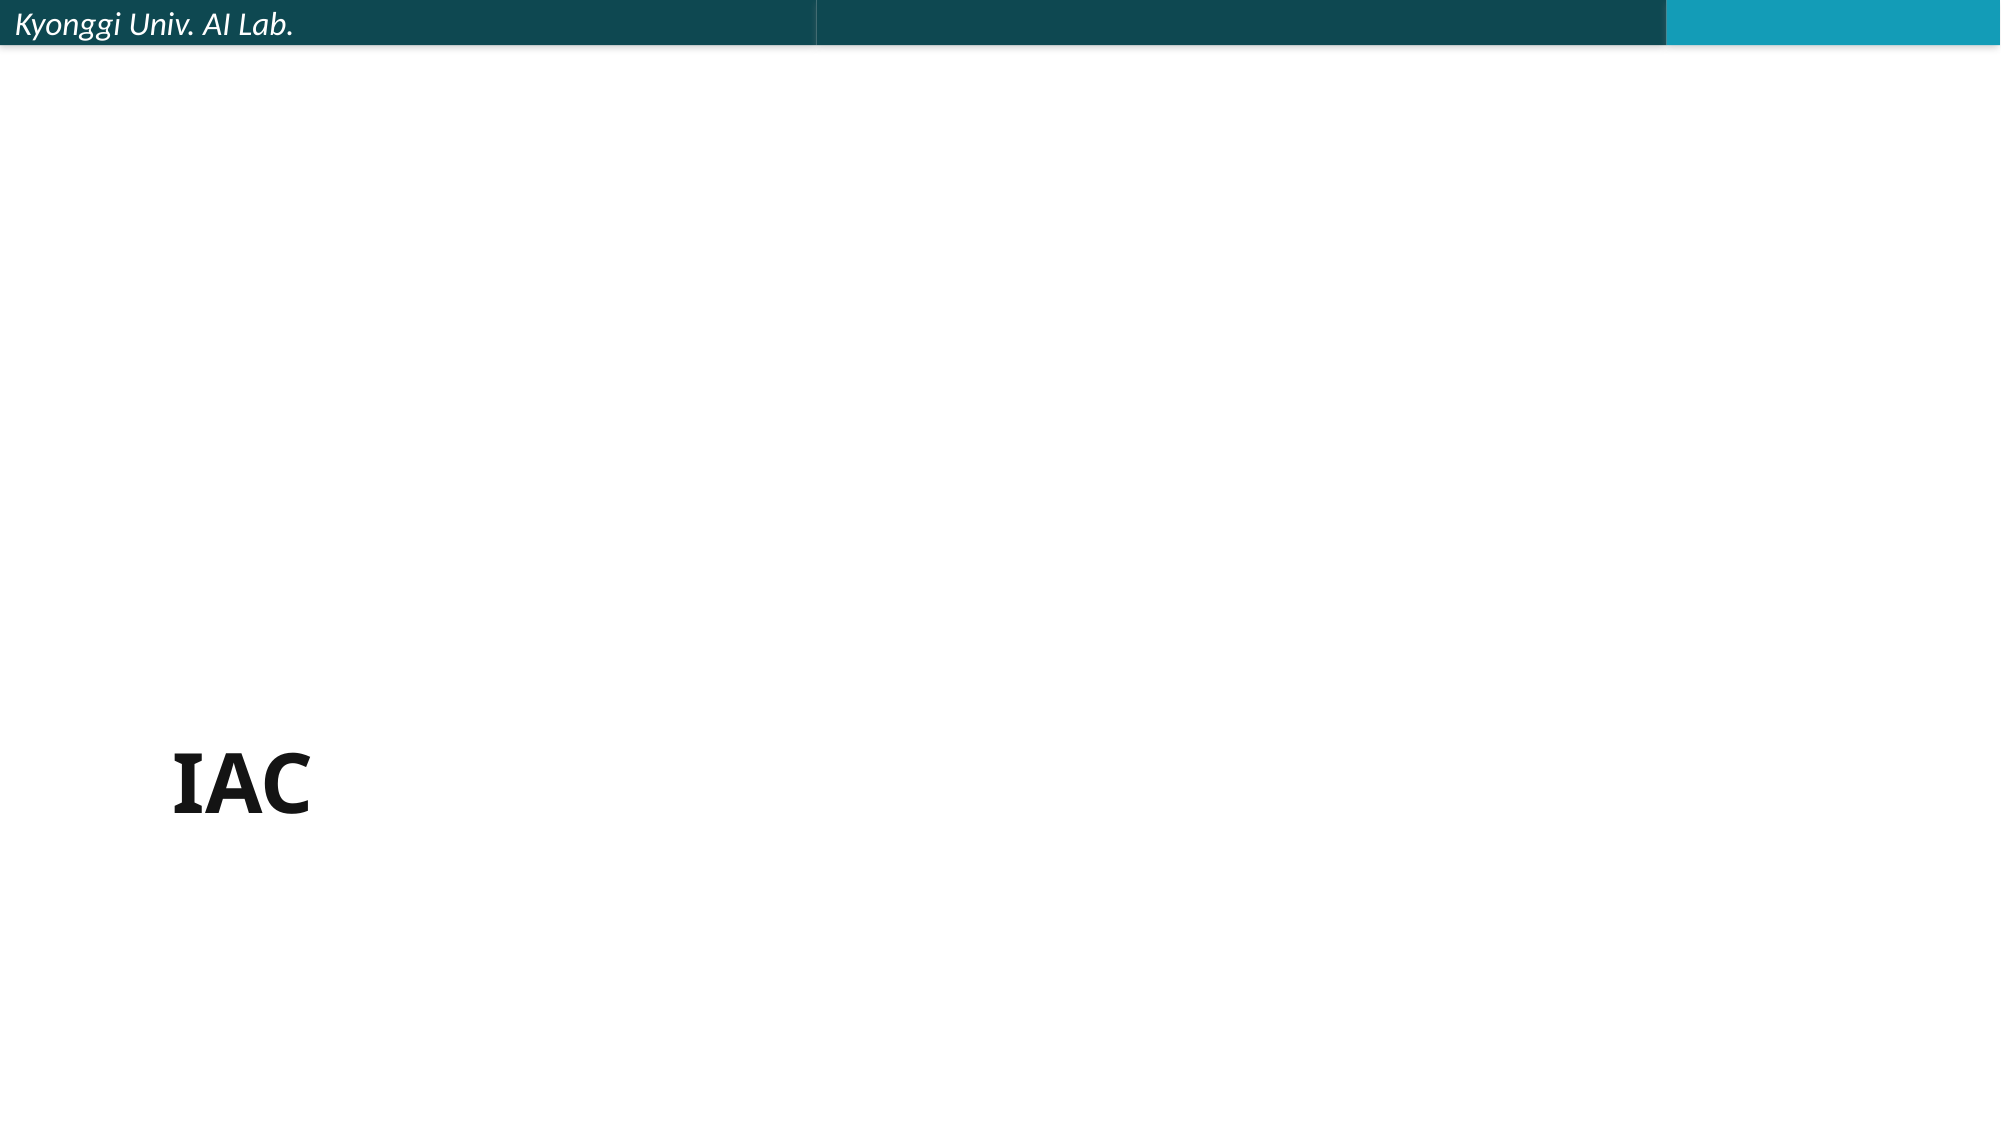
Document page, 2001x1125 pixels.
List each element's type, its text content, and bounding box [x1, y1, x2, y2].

title IAC [157, 722, 1858, 947]
